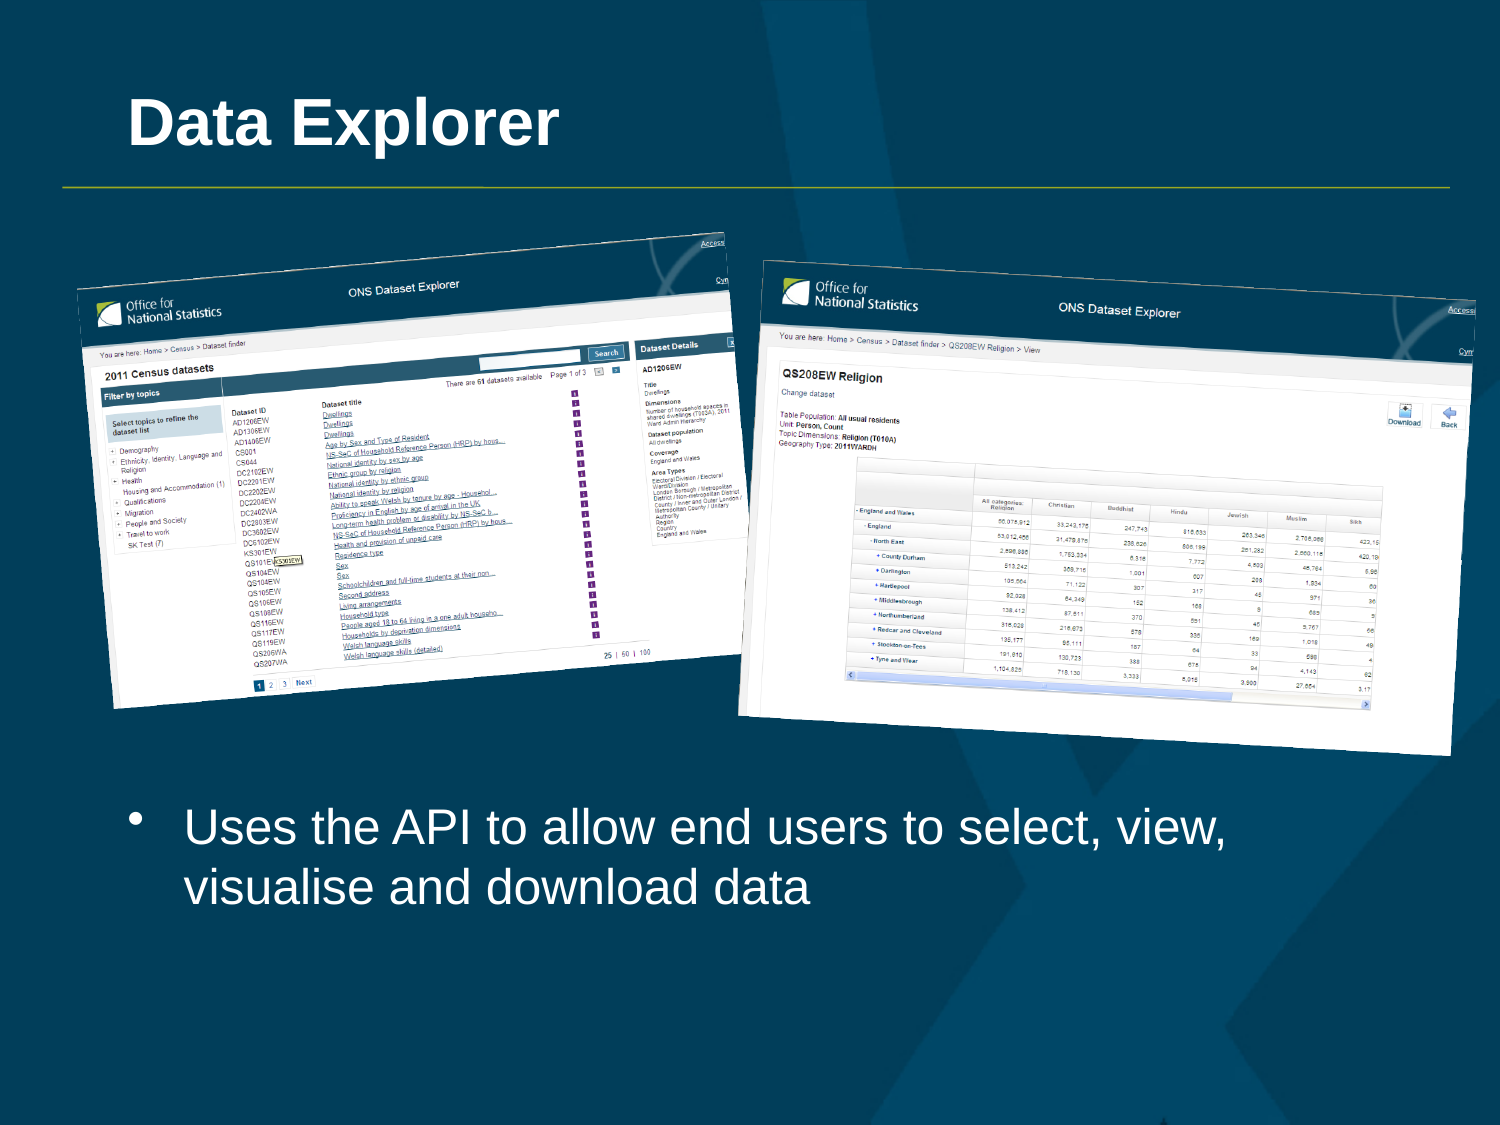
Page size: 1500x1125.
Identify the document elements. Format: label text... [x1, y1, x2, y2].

list Uses the API to allow end users to select, view, visualise and download data [111, 786, 1388, 977]
picture [401, 286, 413, 291]
picture [783, 278, 809, 305]
picture [356, 289, 364, 295]
picture [382, 288, 391, 293]
picture [876, 300, 885, 309]
picture [1116, 309, 1127, 314]
picture [1170, 312, 1178, 317]
picture [1066, 304, 1072, 311]
picture [1095, 307, 1103, 313]
title Data Explorer [112, 24, 1388, 213]
picture [1148, 310, 1153, 318]
picture [97, 302, 121, 327]
picture [143, 315, 151, 321]
picture [202, 309, 213, 317]
picture [83, 233, 1475, 755]
picture [450, 282, 458, 287]
picture [857, 300, 863, 308]
